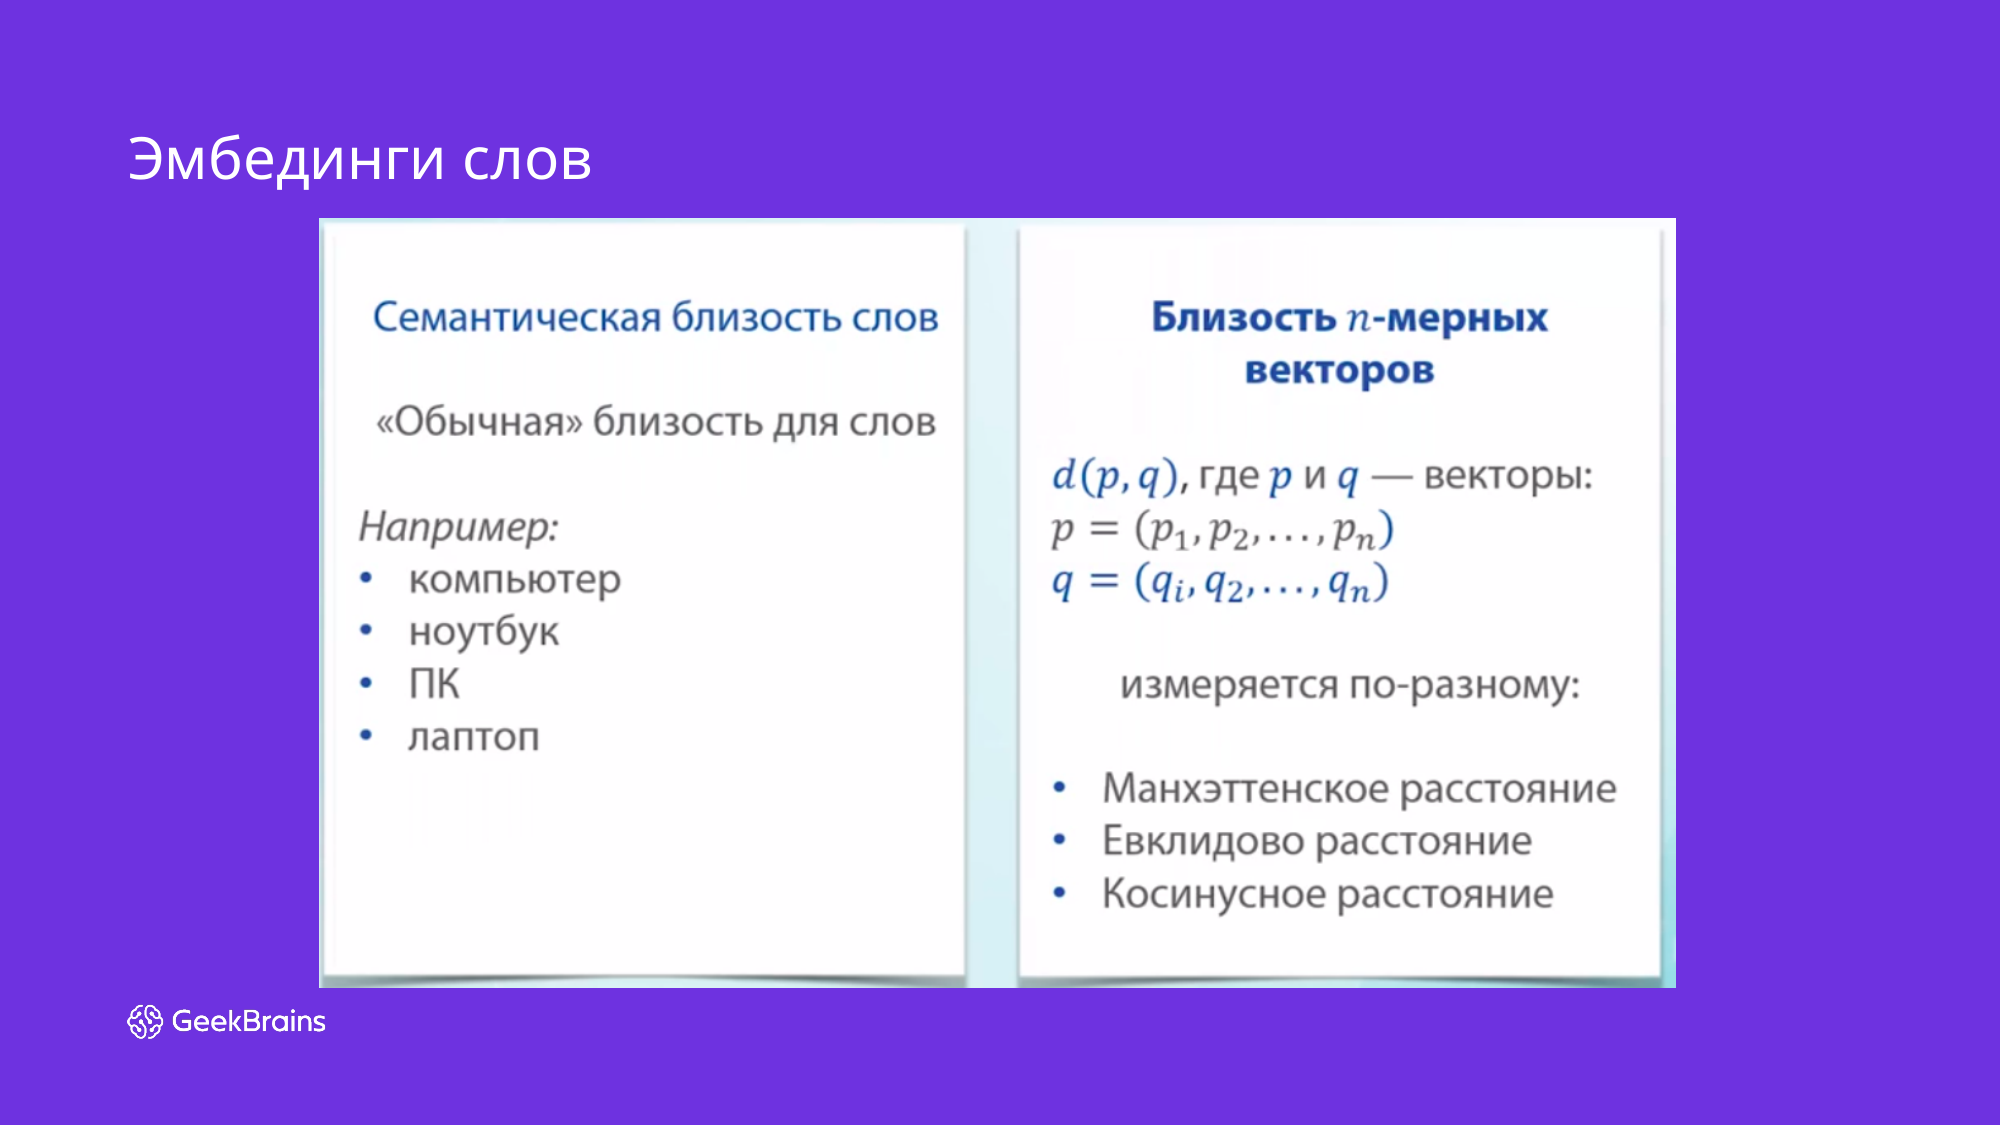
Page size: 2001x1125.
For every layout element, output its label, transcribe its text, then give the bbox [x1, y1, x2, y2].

picture [127, 1003, 326, 1040]
text_box Эмбединги слов [113, 113, 1882, 1002]
picture [318, 218, 1676, 988]
